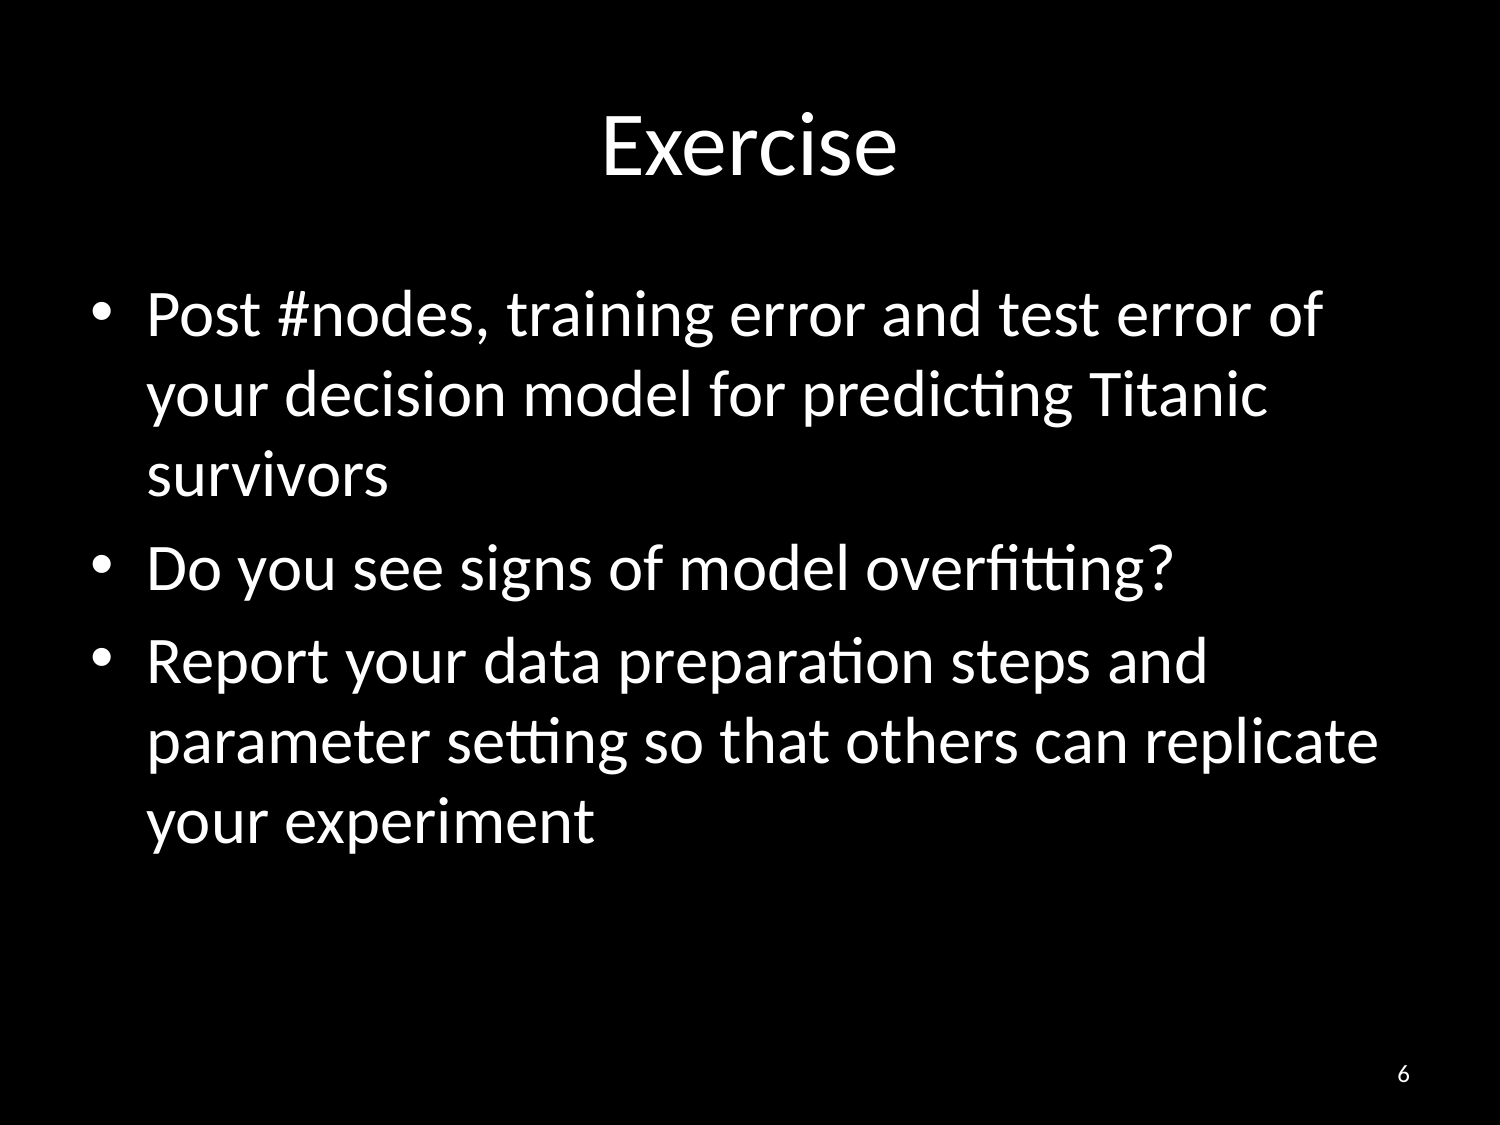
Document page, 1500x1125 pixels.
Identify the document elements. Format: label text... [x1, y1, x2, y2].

list Post #nodes, training error and test error of your decision model for predicting Titanic survivors Do you see signs of model overfitting? Report your data preparation steps and parameter setting so that others can replicate your experiment [75, 262, 1425, 1005]
slide_number 6 [1074, 1042, 1425, 1103]
title Exercise [75, 45, 1425, 233]
